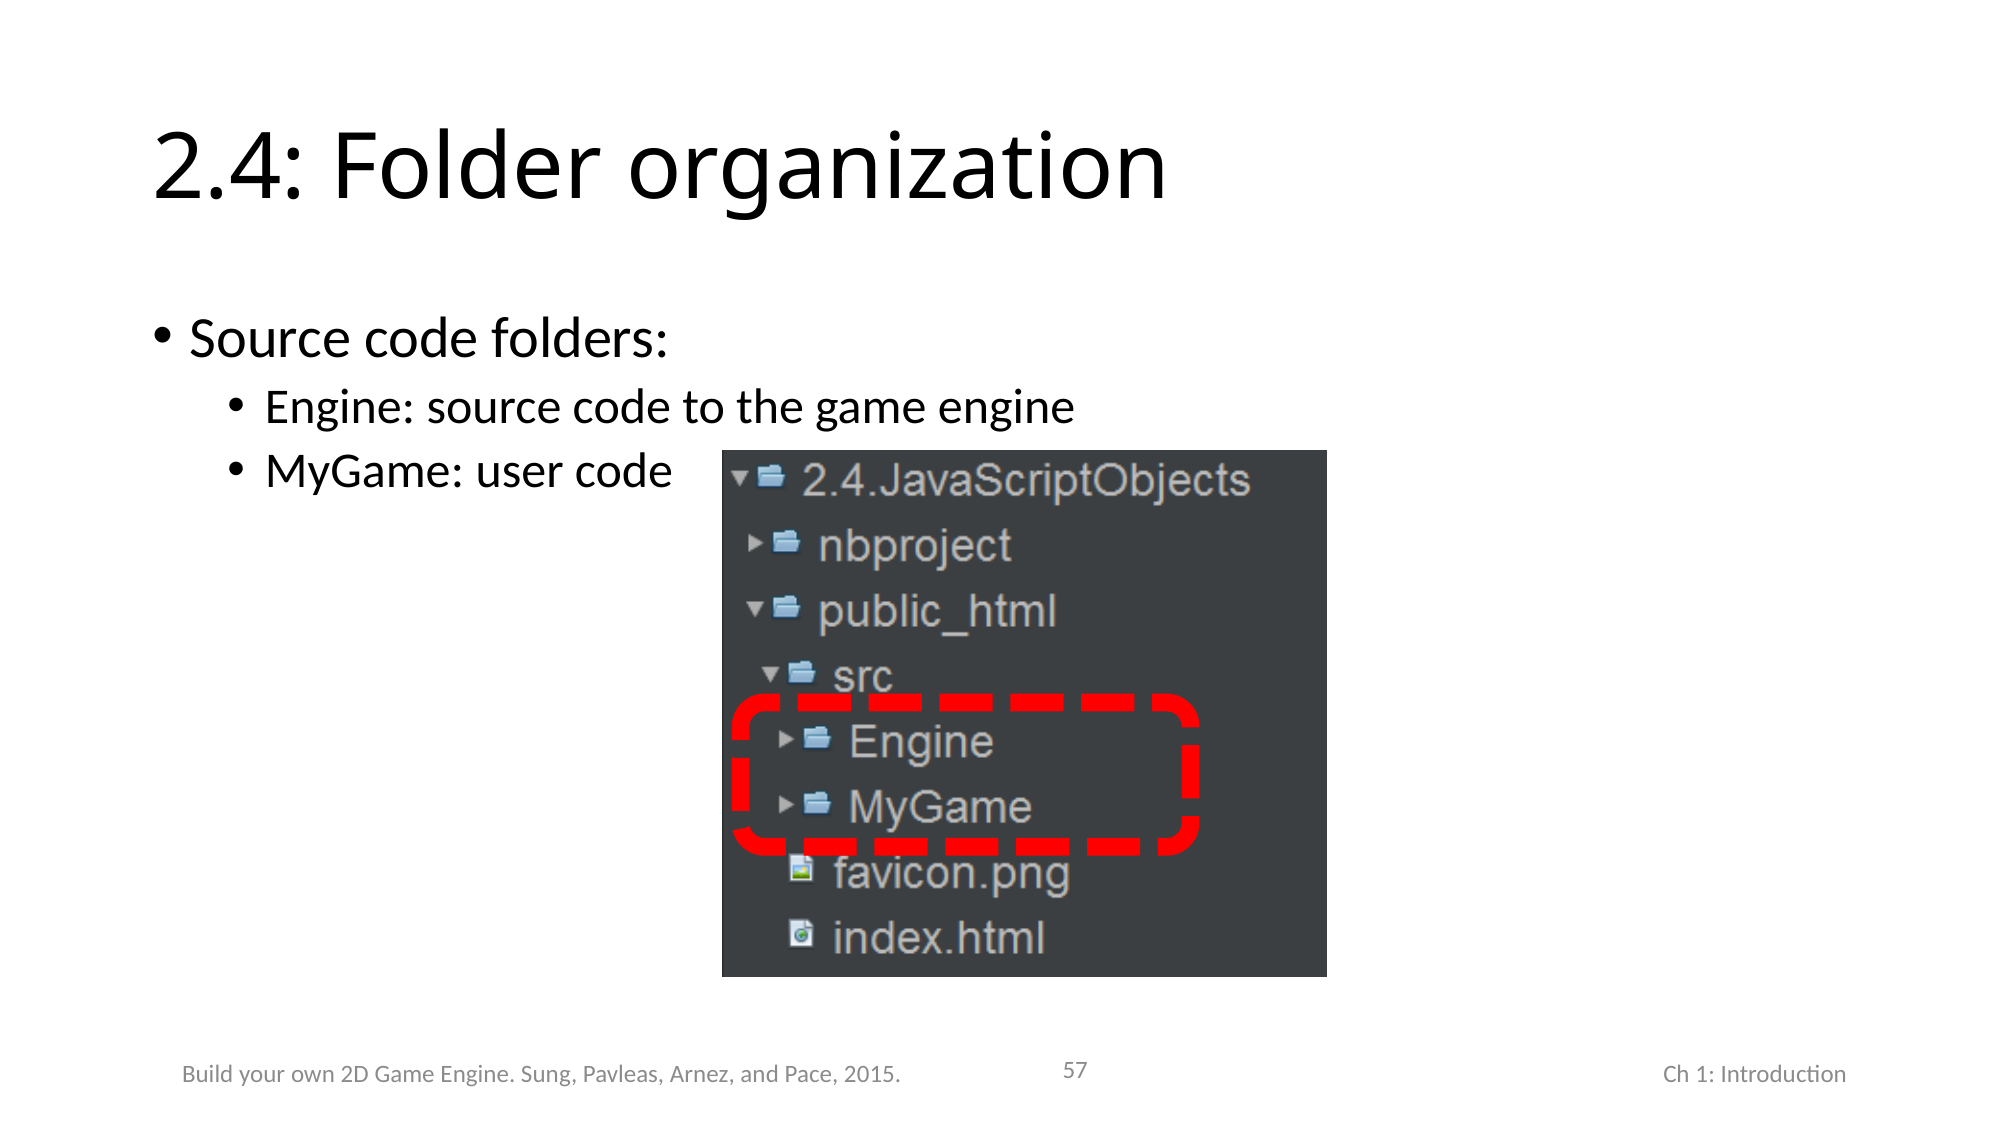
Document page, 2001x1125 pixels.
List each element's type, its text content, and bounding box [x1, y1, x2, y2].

list Source code folders: Engine: source code to the game engine MyGame: user code [137, 299, 1863, 1014]
title 2.4: Folder organization [137, 59, 1863, 278]
picture [722, 450, 1327, 977]
